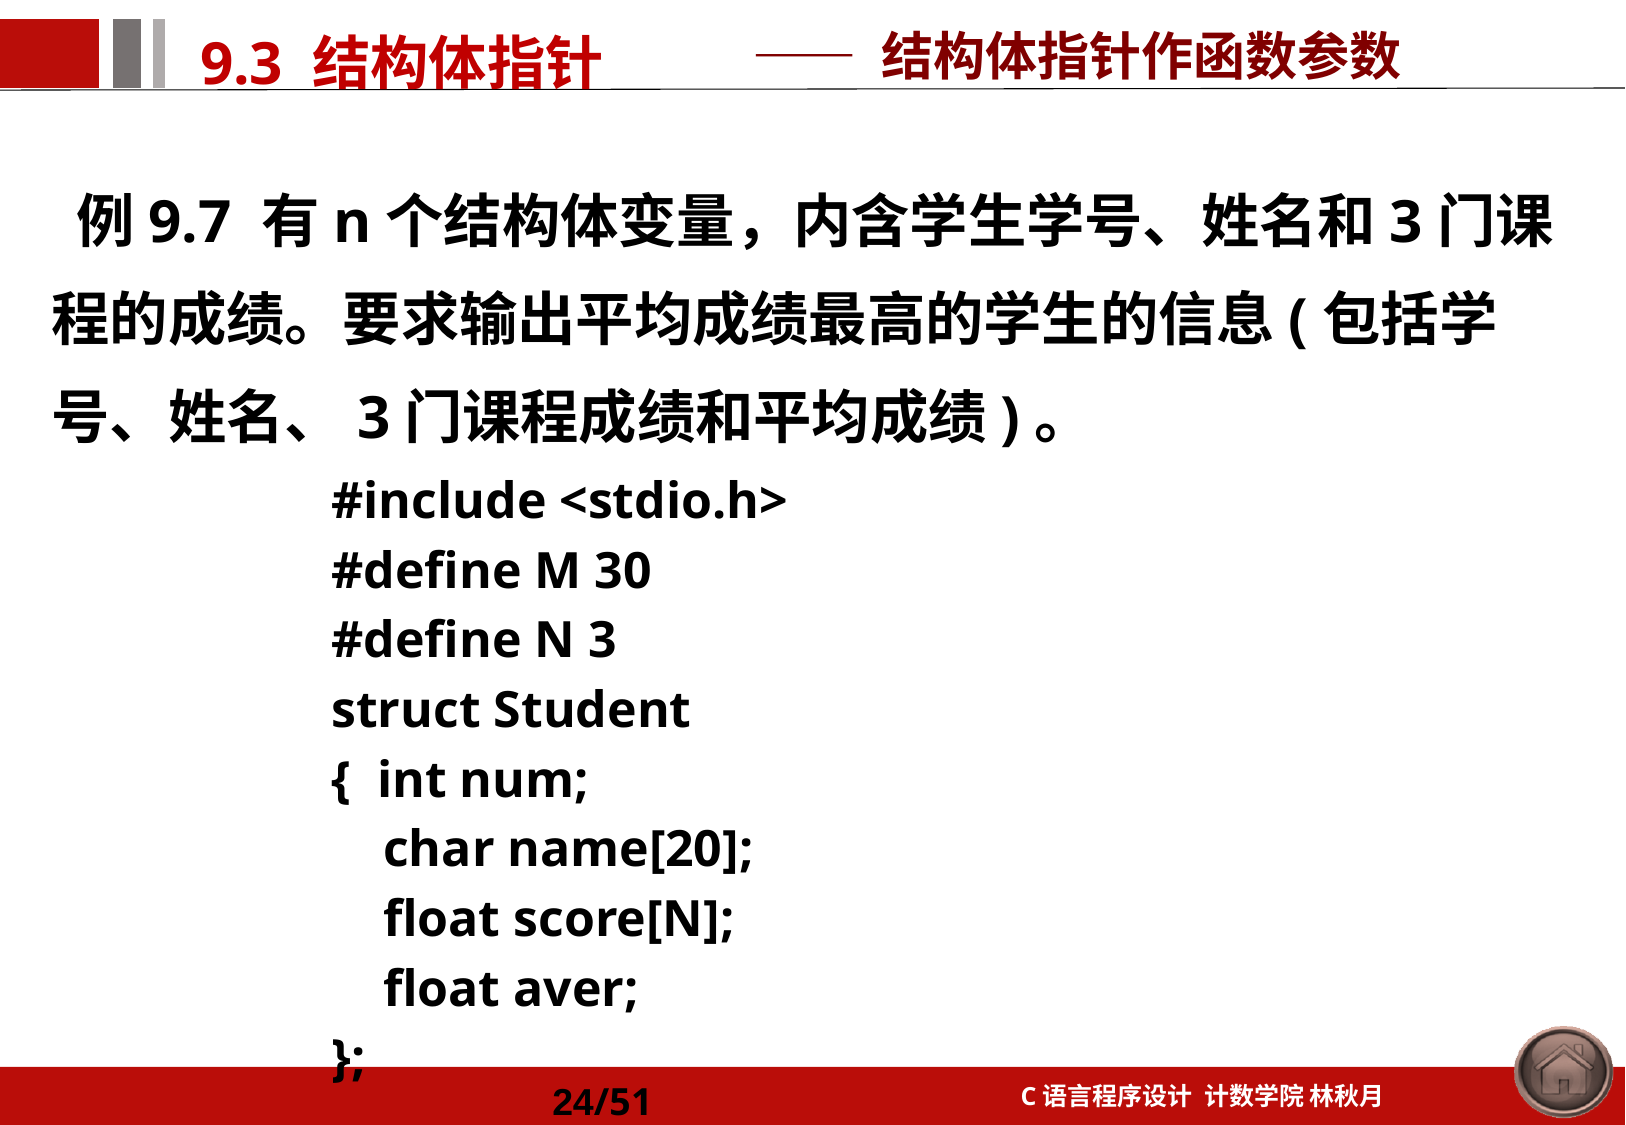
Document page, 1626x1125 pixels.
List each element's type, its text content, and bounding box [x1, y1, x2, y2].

text_box #include <stdio.h> #define M 30 #define N 3 struct Student { int num; char name[20]; float score[N]; float aver; }; [316, 468, 1174, 1106]
text_box —— 结构体指针作函数参数 [738, 16, 1500, 94]
list 例9.7 有n个结构体变量，内含学生学号、姓名和3门课程的成绩。要求输出平均成绩最高的学生的信息(包括学号、姓名、3门课程成绩和平均成绩)。 [20, 148, 1578, 678]
